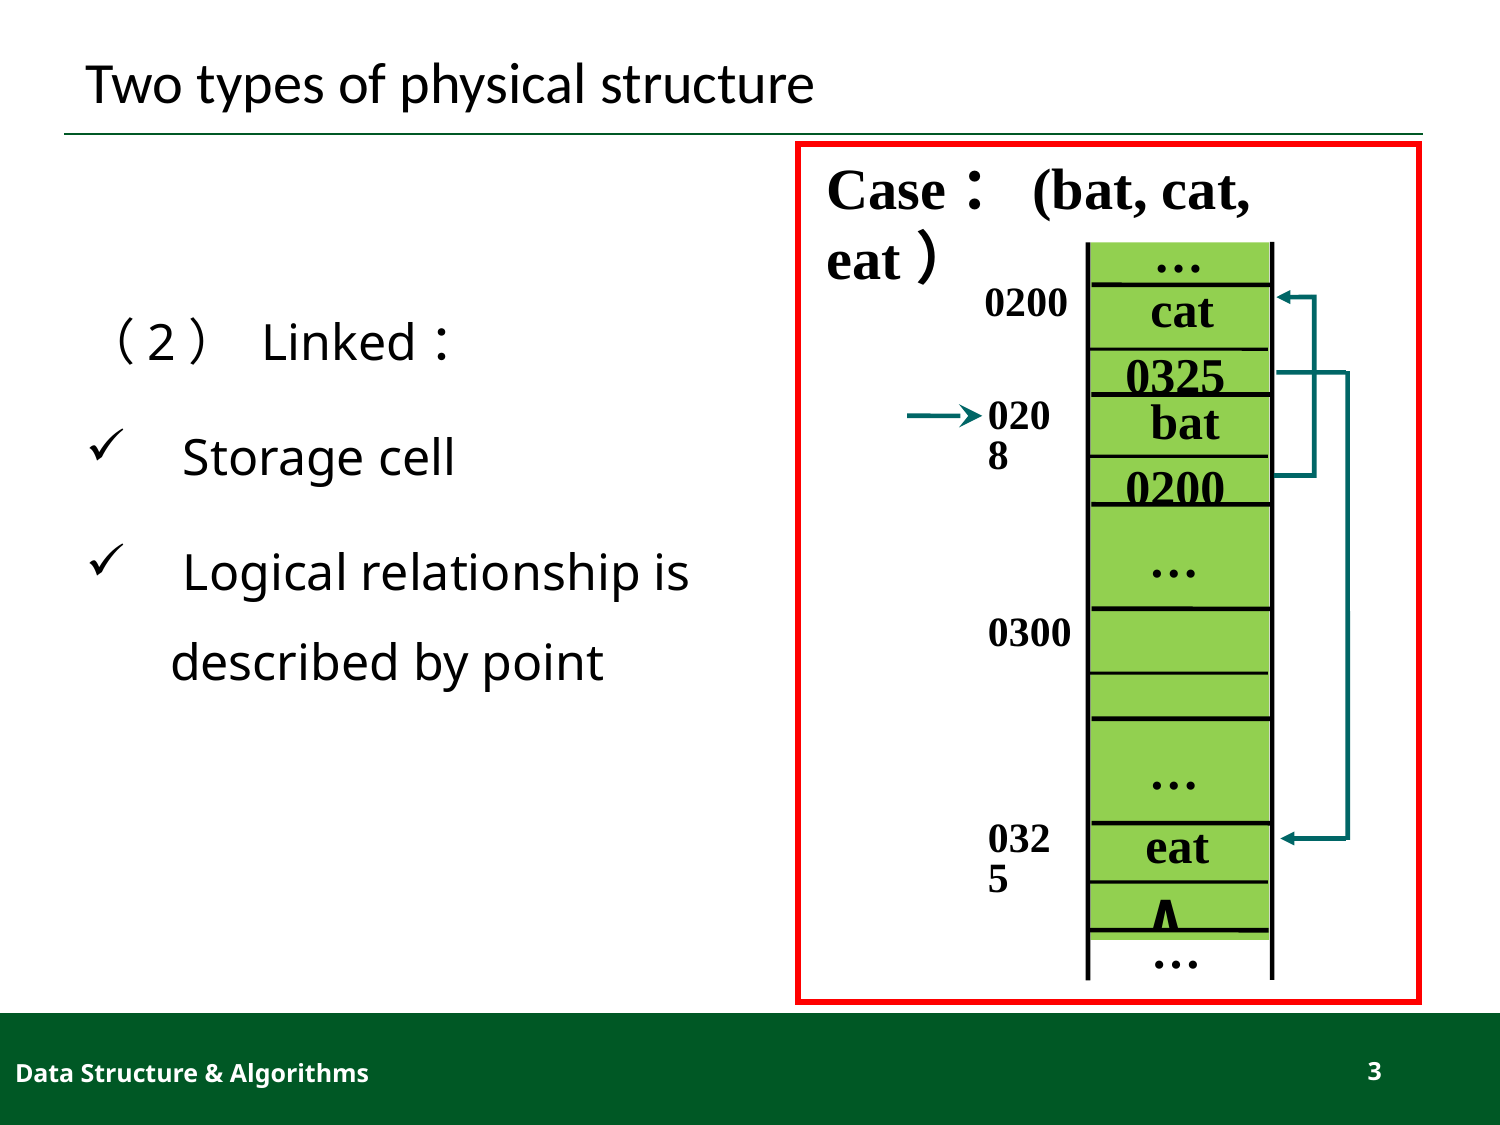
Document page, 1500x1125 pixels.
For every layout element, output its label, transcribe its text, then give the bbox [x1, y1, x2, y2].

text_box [1276, 370, 1348, 840]
footer Data Structure & Algorithms [0, 1042, 507, 1103]
text_box [797, 143, 1420, 1003]
slide_number 3 [1059, 1042, 1397, 1103]
title Two types of physical structure [70, 34, 1430, 135]
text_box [1273, 294, 1315, 478]
text_box （2） Linked： Storage cell Logical relationship is described by point [70, 273, 797, 918]
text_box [984, 209, 1273, 986]
